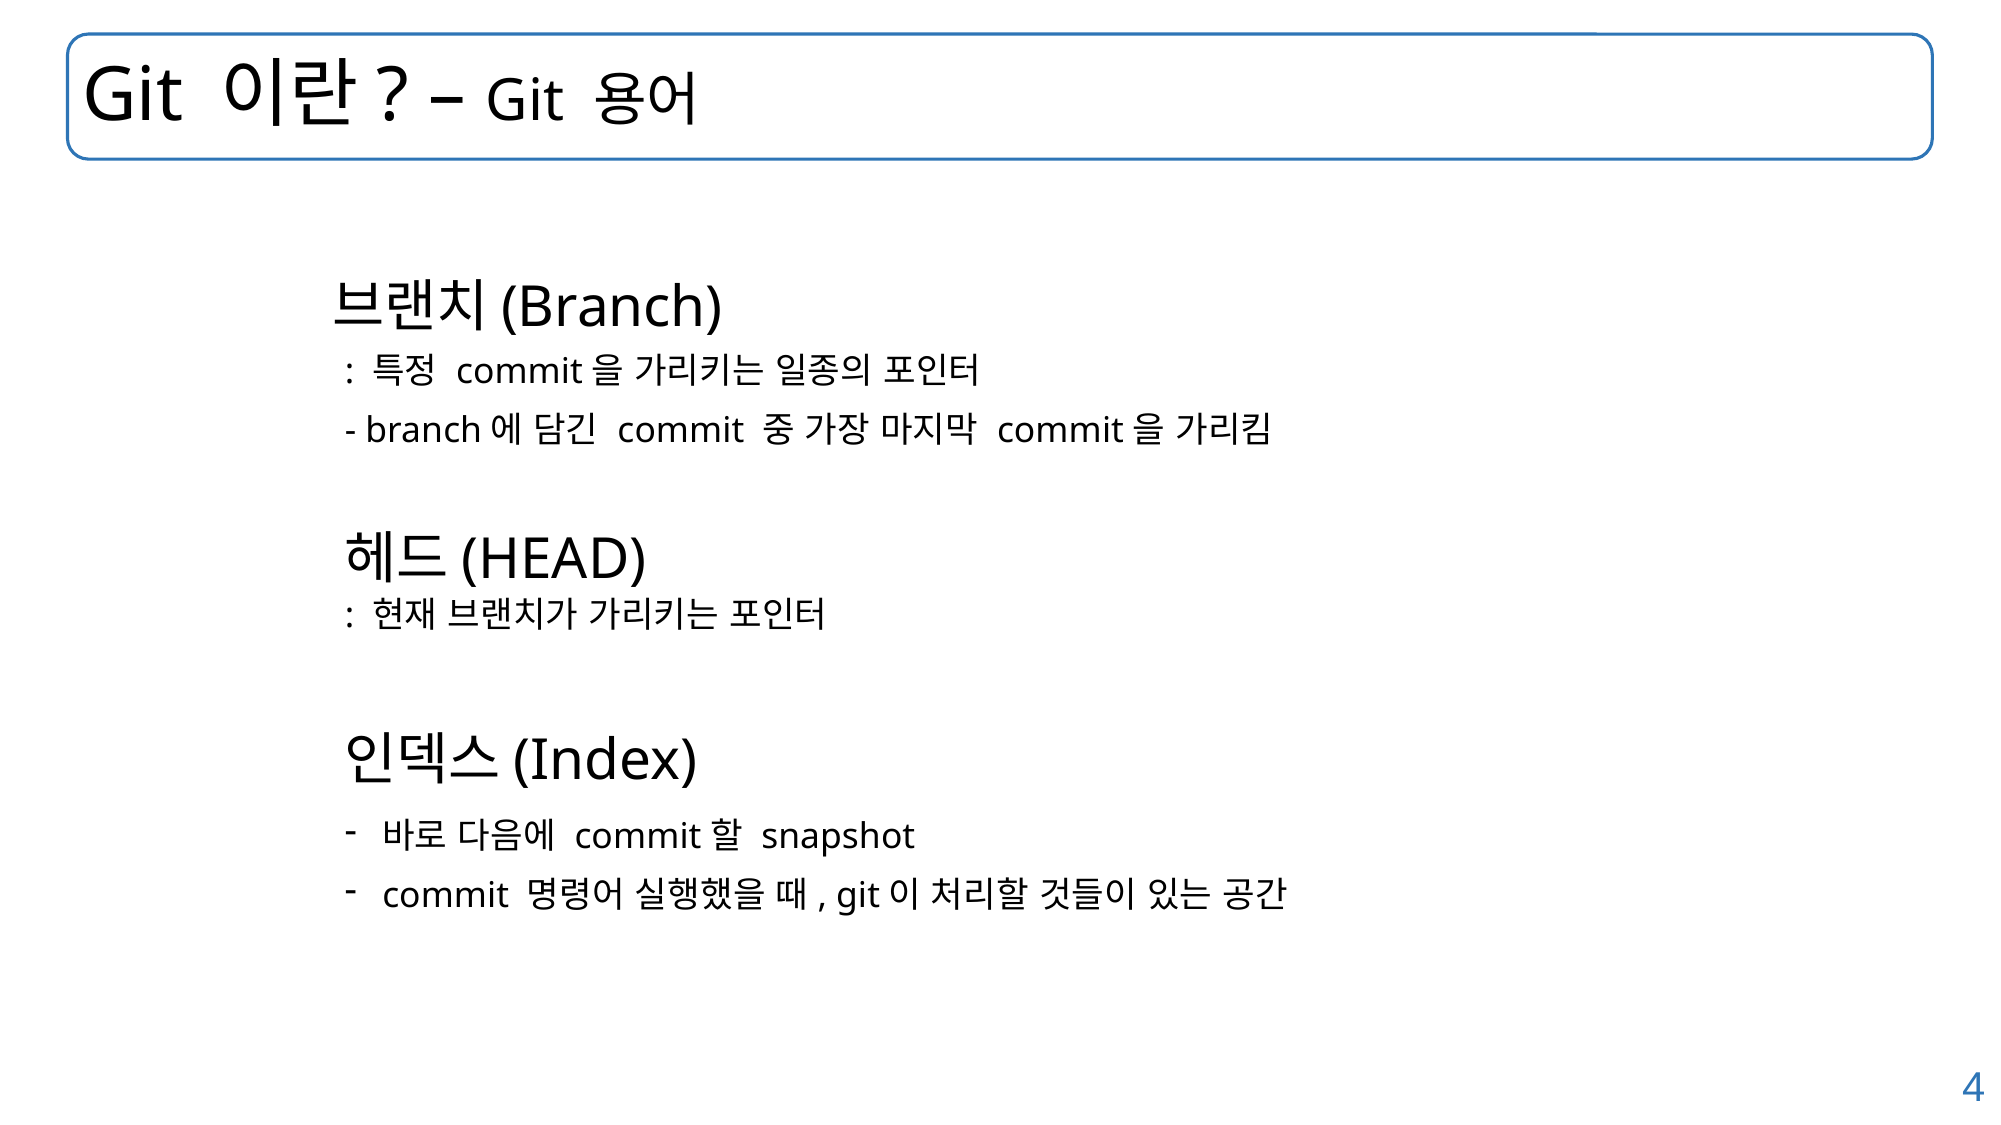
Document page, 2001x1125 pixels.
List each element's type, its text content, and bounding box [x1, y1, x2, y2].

text_box : 현재 브랜치가 가리키는 포인터 [329, 589, 893, 723]
text_box 바로 다음에 commit할 snapshot commit 명령어 실행했을 때, git이 처리할 것들이 있는 공간 [329, 810, 1393, 936]
text_box 인덱스(Index) [329, 723, 846, 800]
title Git 이란? – Git 용어 [67, 34, 1933, 160]
text_box 헤드(HEAD) [329, 522, 846, 589]
list : 특정 commit을 가리키는 일종의 포인터 - branch에 담긴 commit 중 가장 마지막 commit을 가리킴 [329, 345, 1719, 636]
text_box 브랜치(Branch) [269, 270, 786, 347]
